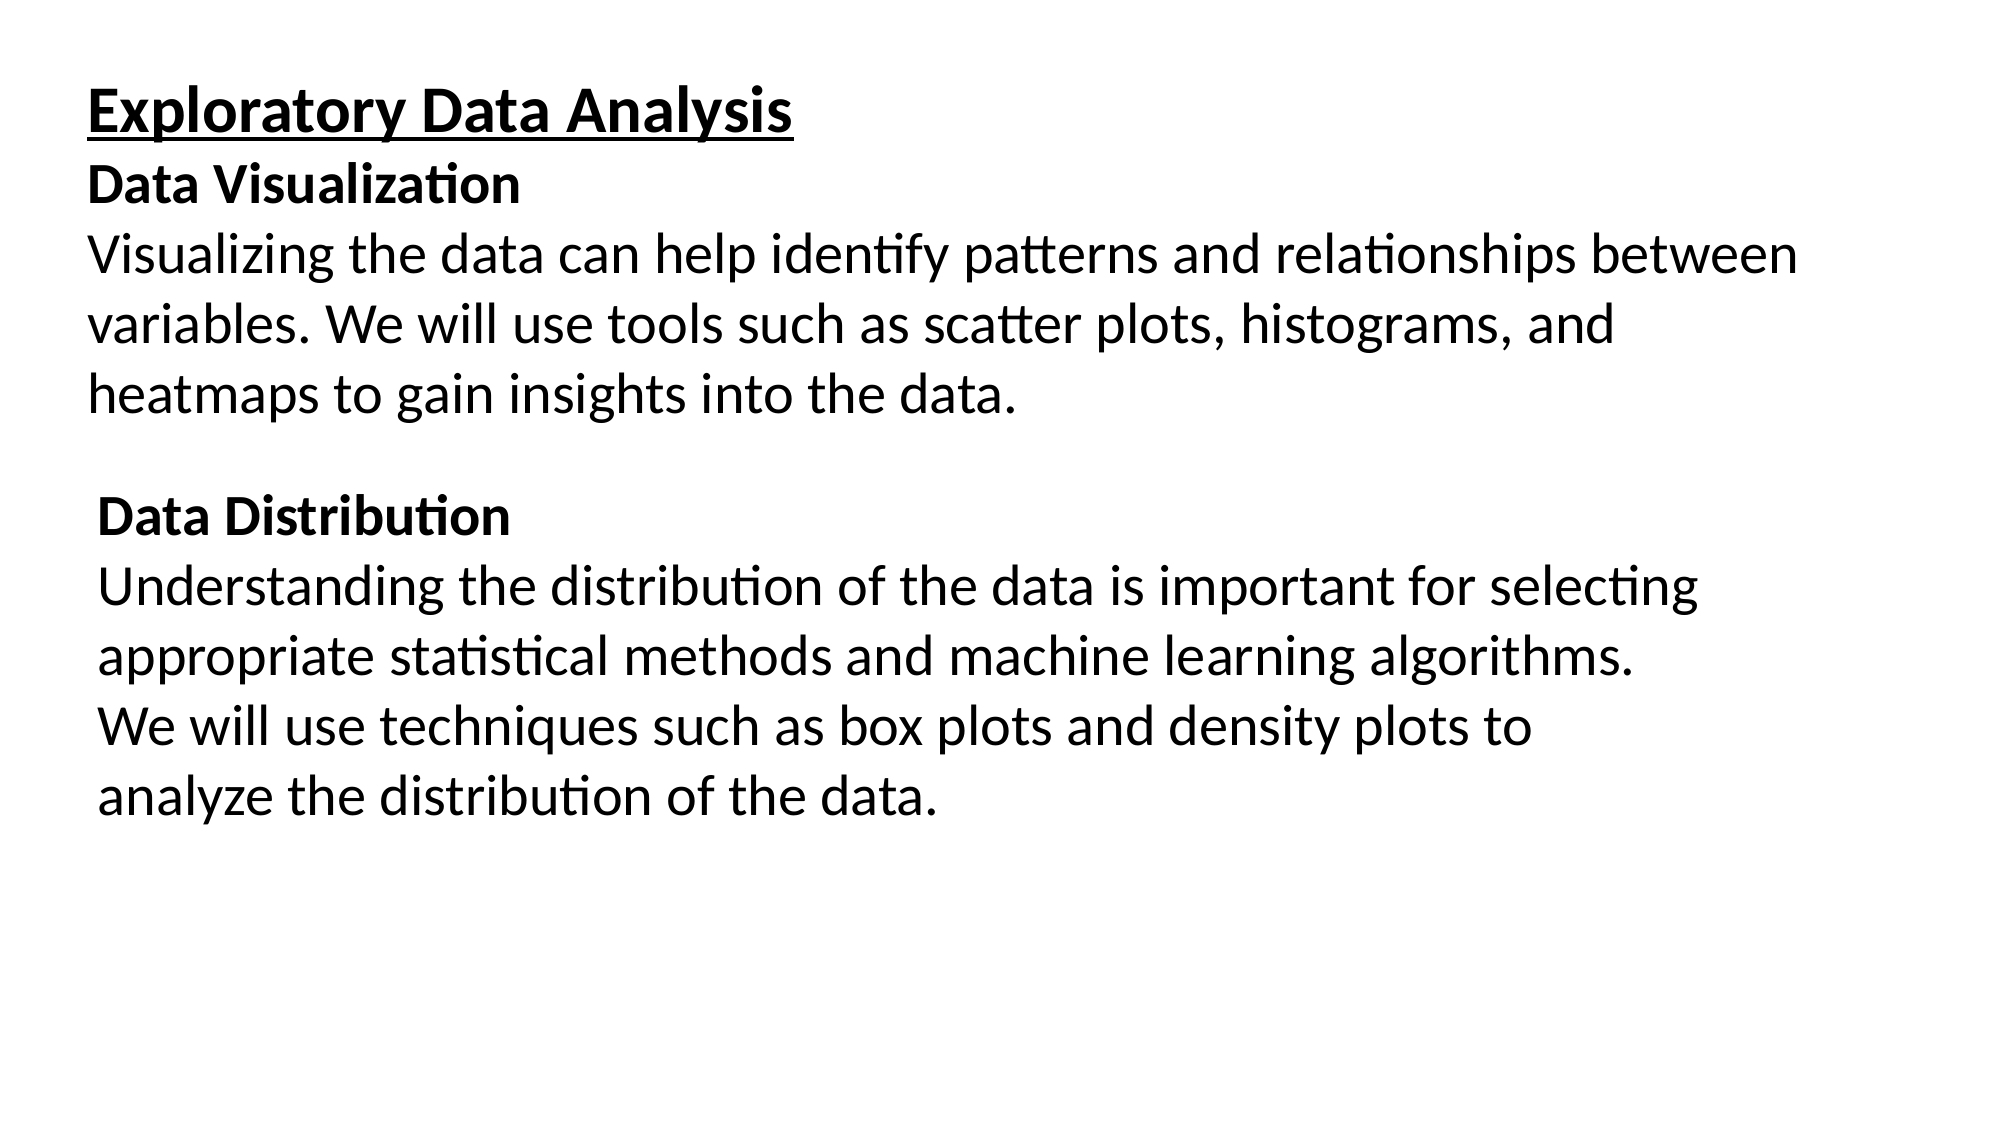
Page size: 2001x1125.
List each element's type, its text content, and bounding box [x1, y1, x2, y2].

text_box Exploratory Data Analysis Data Visualization Visualizing the data can help identify patterns and relationships between variables. We will use tools such as scatter plots, histograms, and heatmaps to gain insights into the data. [72, 58, 1856, 470]
text_box Data Distribution Understanding the distribution of the data is important for selecting appropriate statistical methods and machine learning algorithms. We will use techniques such as box plots and density plots to analyze the distribution of the data. [83, 469, 1725, 970]
